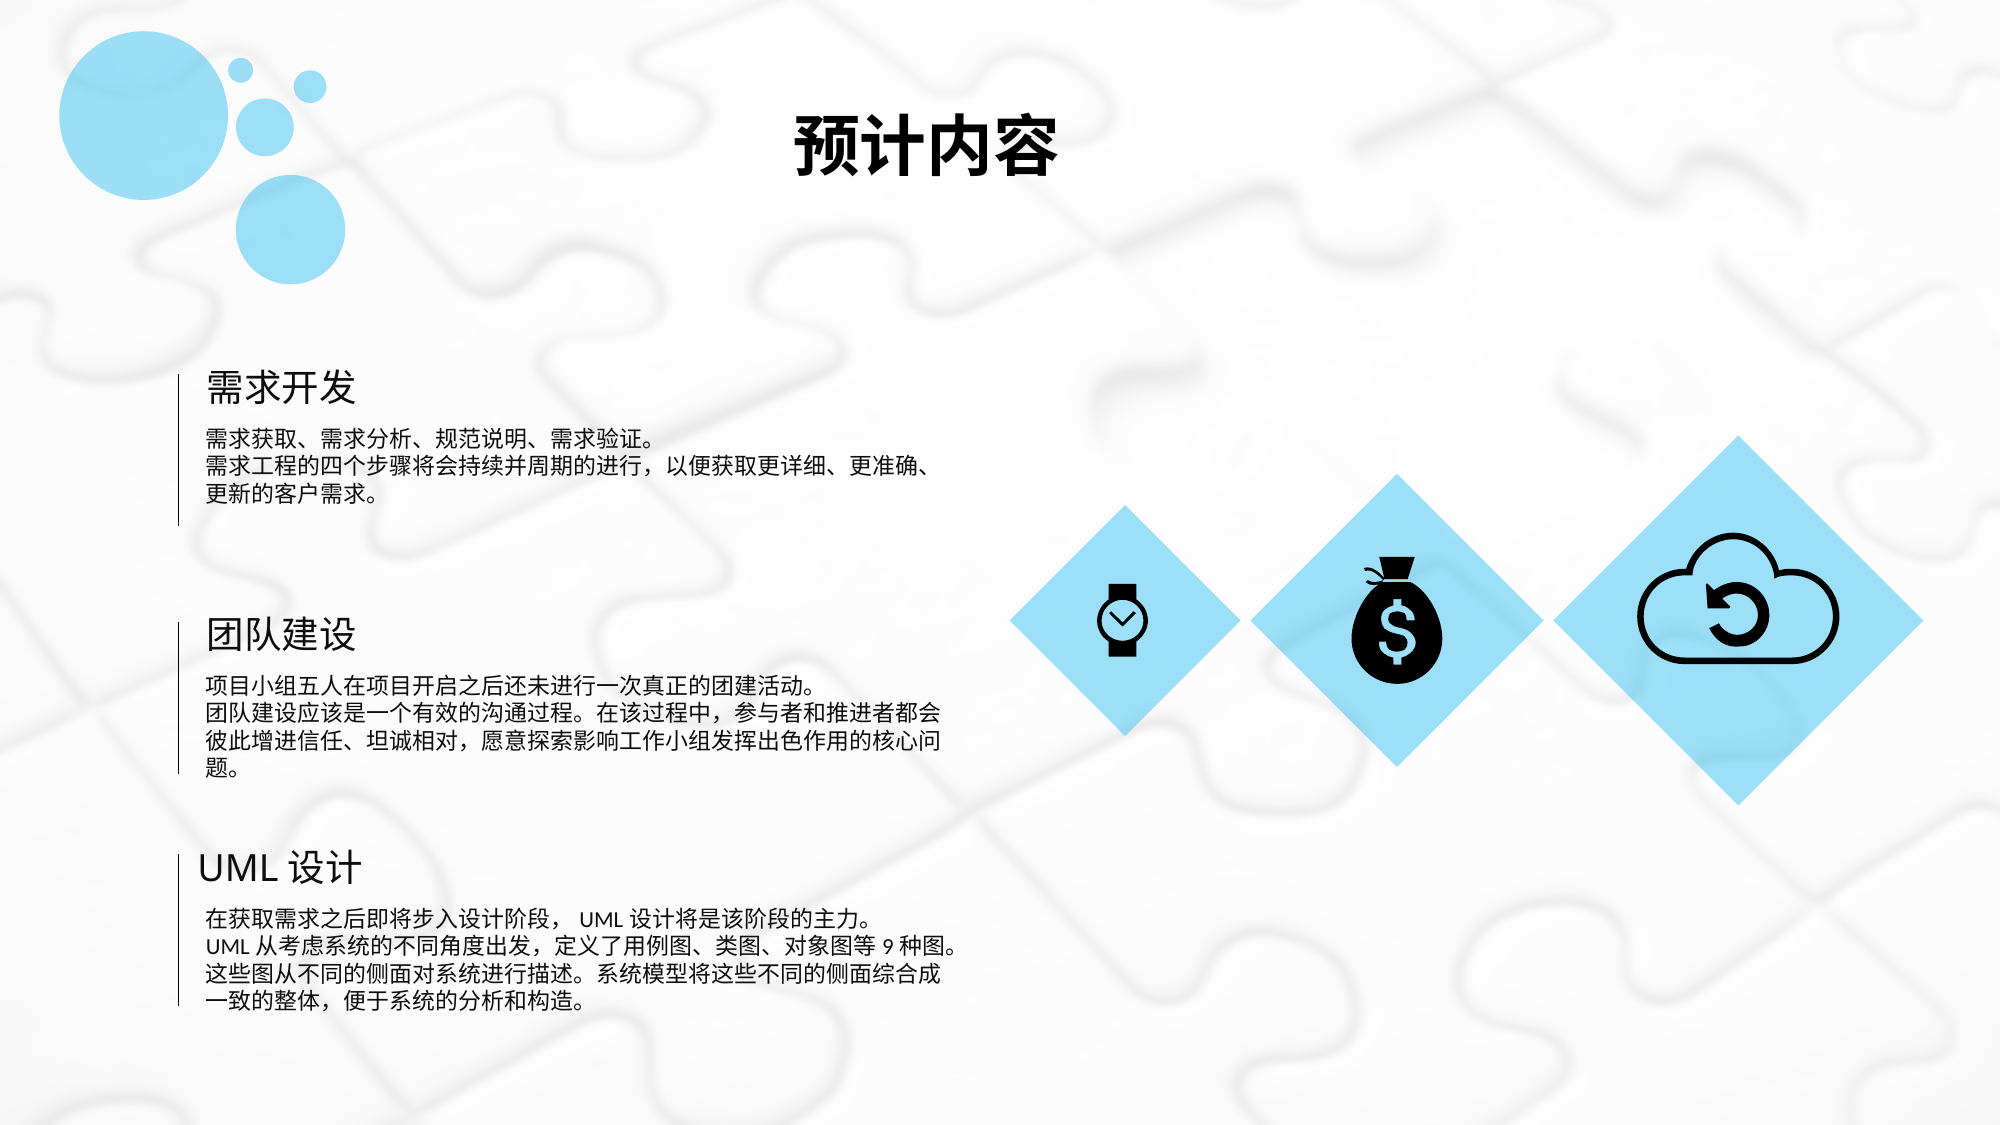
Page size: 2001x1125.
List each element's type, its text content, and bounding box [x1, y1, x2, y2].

text_box [1551, 535, 1925, 807]
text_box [1097, 583, 1148, 657]
text_box 预计内容 [780, 97, 1073, 190]
text_box [234, 97, 295, 158]
text_box [1640, 433, 1837, 532]
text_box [178, 603, 971, 791]
text_box [292, 69, 328, 105]
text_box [178, 356, 971, 527]
text_box [234, 173, 347, 286]
text_box [1248, 472, 1546, 769]
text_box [178, 836, 971, 1024]
text_box [1008, 503, 1243, 738]
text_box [1637, 532, 1840, 665]
text_box [58, 30, 230, 201]
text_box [1351, 556, 1443, 684]
text_box [227, 56, 255, 84]
